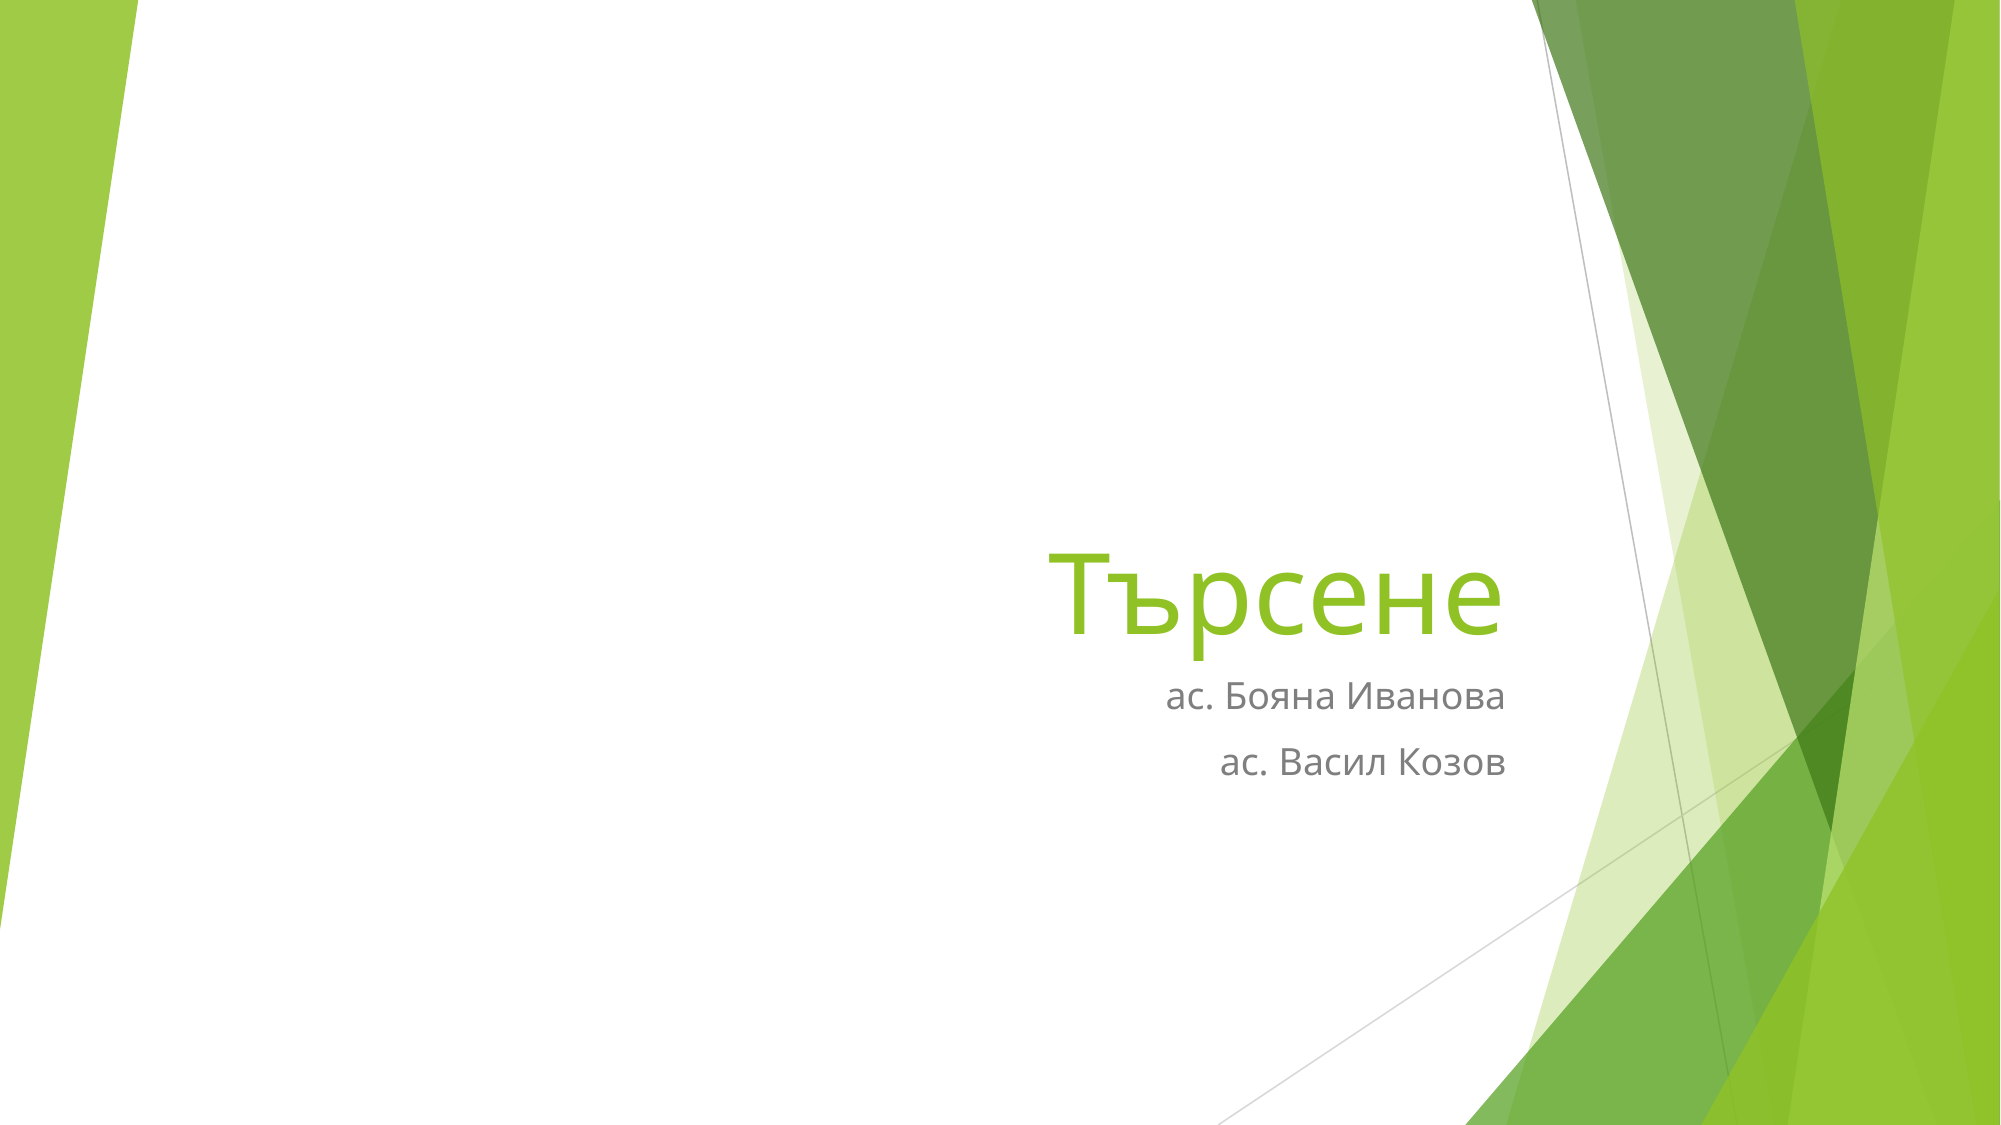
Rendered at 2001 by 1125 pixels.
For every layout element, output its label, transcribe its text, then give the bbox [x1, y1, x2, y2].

title Търсене [247, 394, 1522, 664]
subtitle ас. Бояна Иванова ас. Васил Козов [247, 664, 1522, 845]
